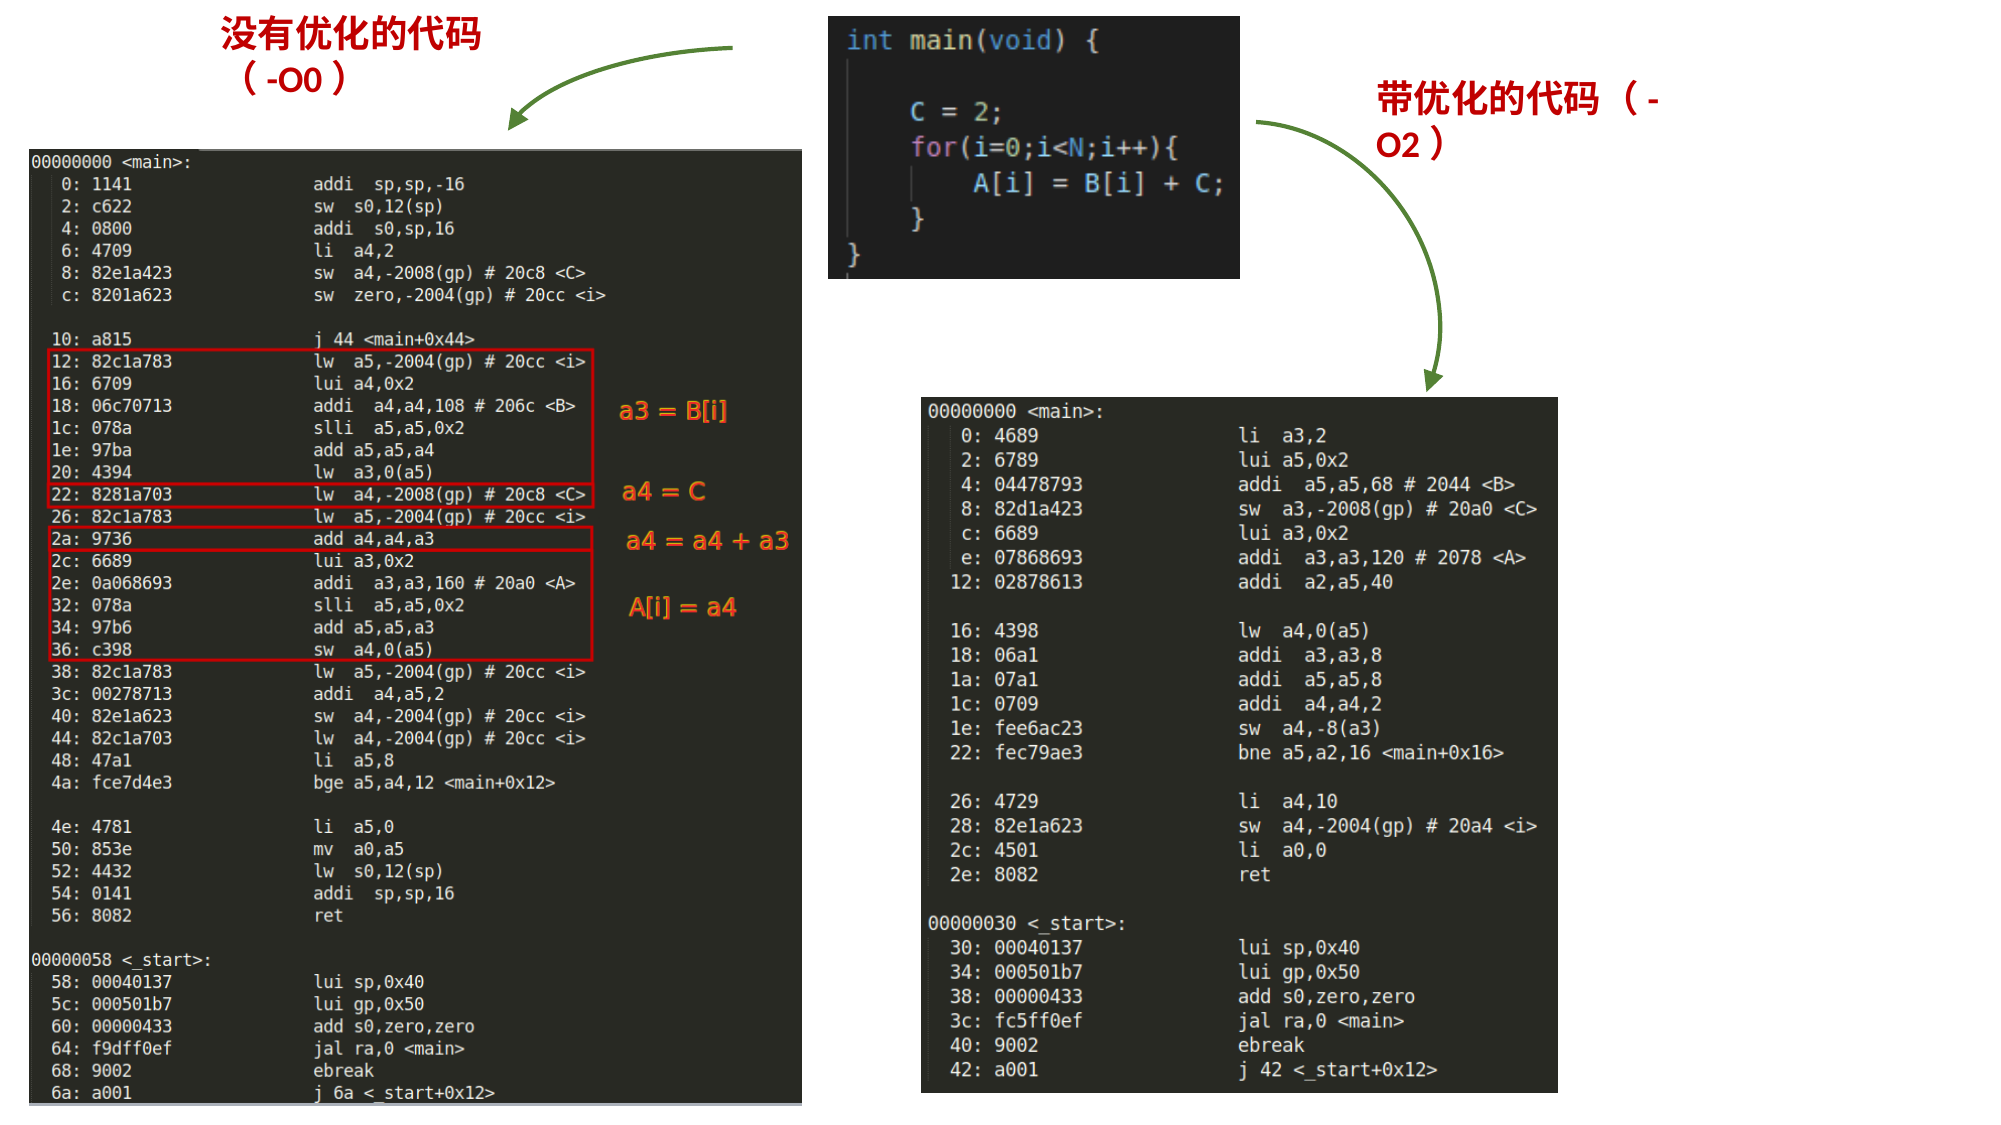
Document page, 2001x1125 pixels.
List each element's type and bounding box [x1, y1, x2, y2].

text_box [29, 2, 1698, 1106]
